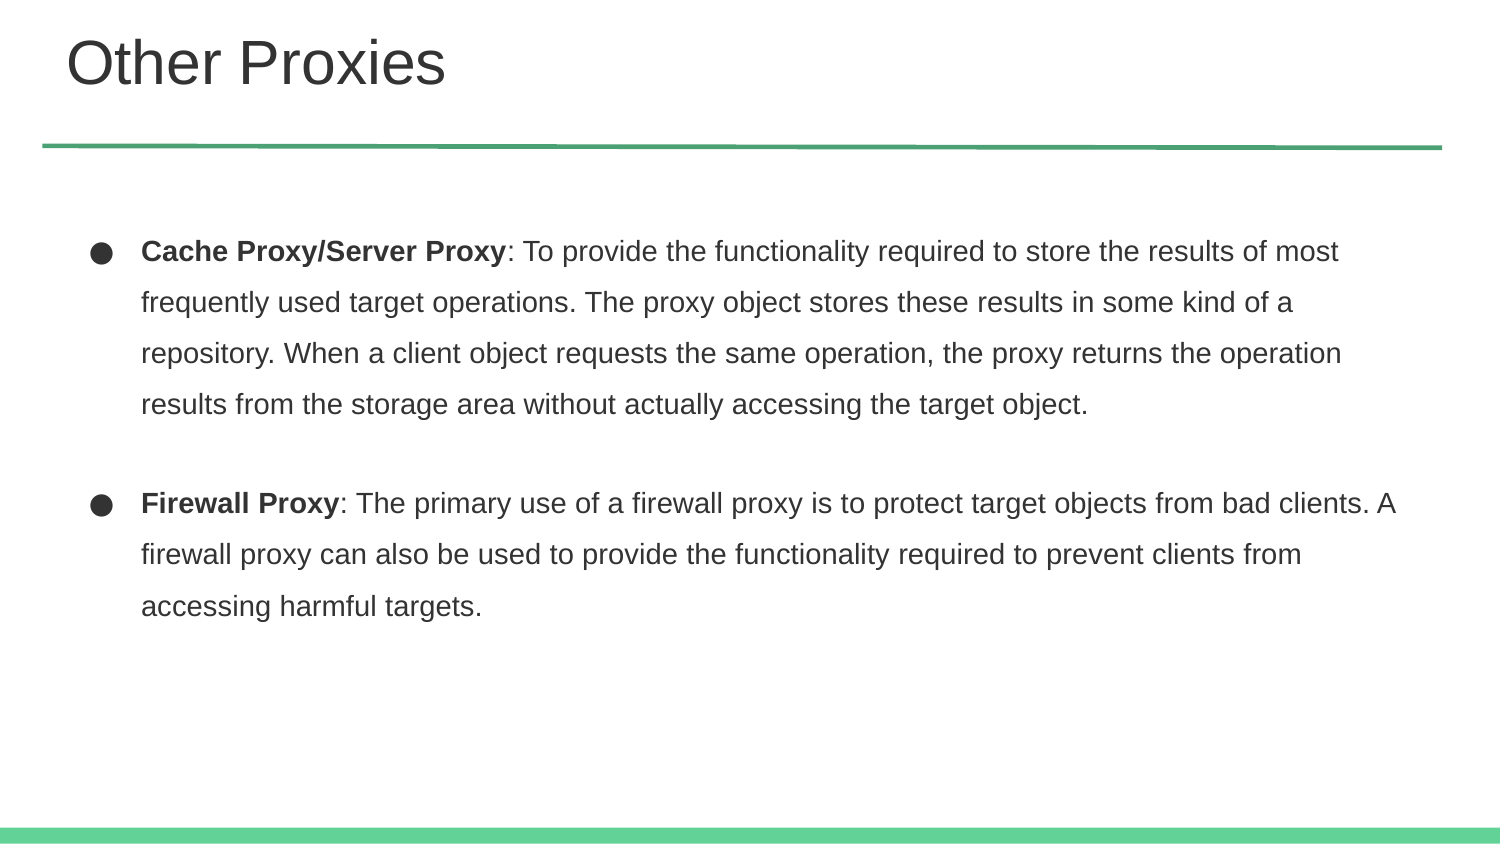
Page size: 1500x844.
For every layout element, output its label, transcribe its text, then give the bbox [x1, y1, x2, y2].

title Other Proxies [51, 7, 1449, 106]
list Cache Proxy/Server Proxy: To provide the functionality required to store the results of most frequently used target operations. The proxy object stores these results in some kind of a repository. When a client object requests the same operation, the proxy returns the operation results from the storage area without actually accessing the target object. Firewall Proxy: The primary use of a firewall proxy is to protect target objects from bad clients. A firewall proxy can also be used to provide the functionality required to prevent clients from accessing harmful targets. [51, 118, 1449, 680]
